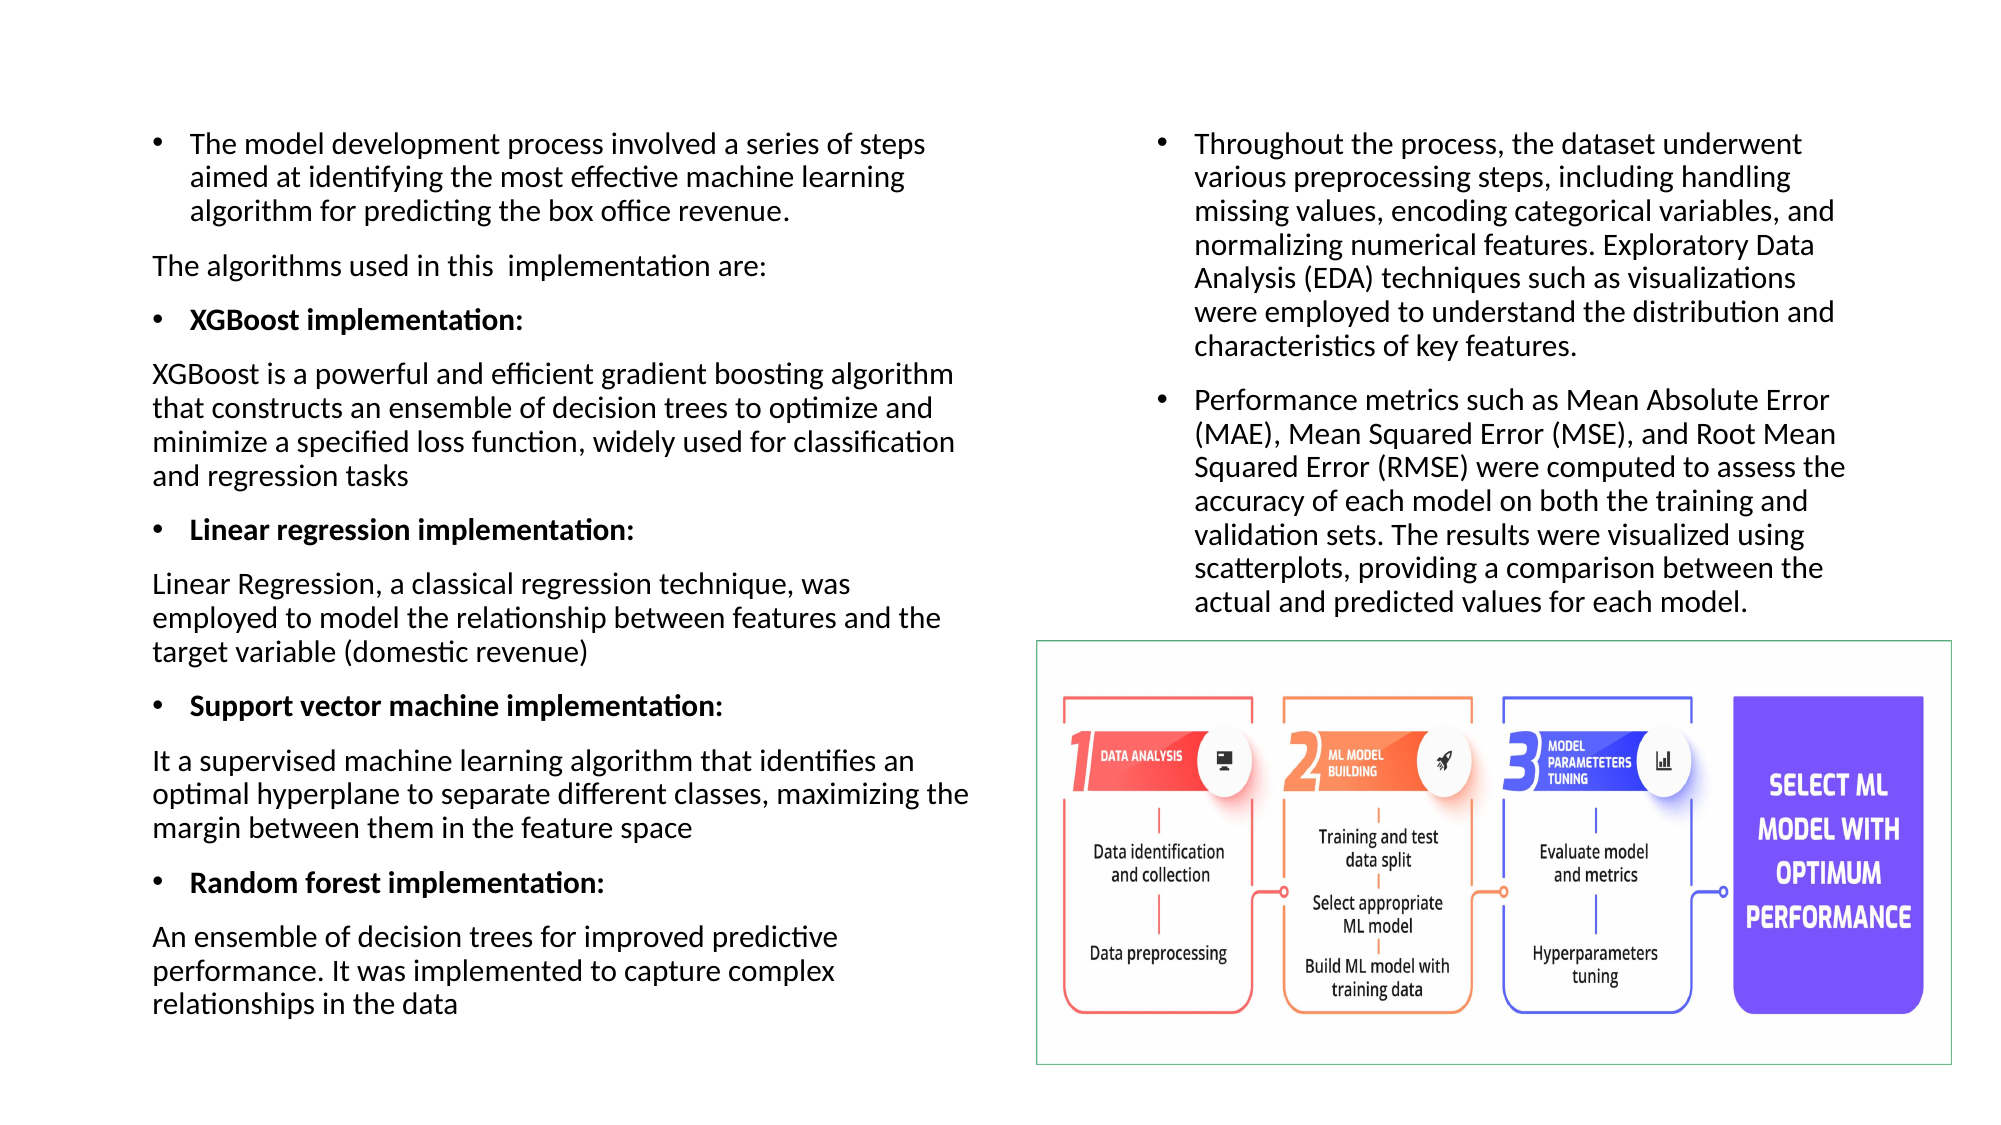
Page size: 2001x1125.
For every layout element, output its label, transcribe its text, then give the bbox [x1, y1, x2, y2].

list Throughout the process, the dataset underwent various preprocessing steps, including handling missing values, encoding categorical variables, and normalizing numerical features. Exploratory Data Analysis (EDA) techniques such as visualizations were employed to understand the distribution and characteristics of key features. Performance metrics such as Mean Absolute Error (MAE), Mean Squared Error (MSE), and Root Mean Squared Error (RMSE) were computed to assess the accuracy of each model on both the training and validation sets. The results were visualized using scatterplots, providing a comparison between the actual and predicted values for each model. [1141, 119, 1863, 640]
picture [1036, 640, 1952, 1066]
list The model development process involved a series of steps aimed at identifying the most effective machine learning algorithm for predicting the box office revenue. The algorithms used in this implementation are: XGBoost implementation: XGBoost is a powerful and efficient gradient boosting algorithm that constructs an ensemble of decision trees to optimize and minimize a specified loss function, widely used for classification and regression tasks Linear regression implementation: Linear Regression, a classical regression technique, was employed to model the relationship between features and the target variable (domestic revenue) Support vector machine implementation: It a supervised machine learning algorithm that identifies an optimal hyperplane to separate different classes, maximizing the margin between them in the feature space Random forest implementation: An ensemble of decision trees for improved predictive performance. It was implemented to capture complex relationships in the data [137, 119, 988, 1066]
